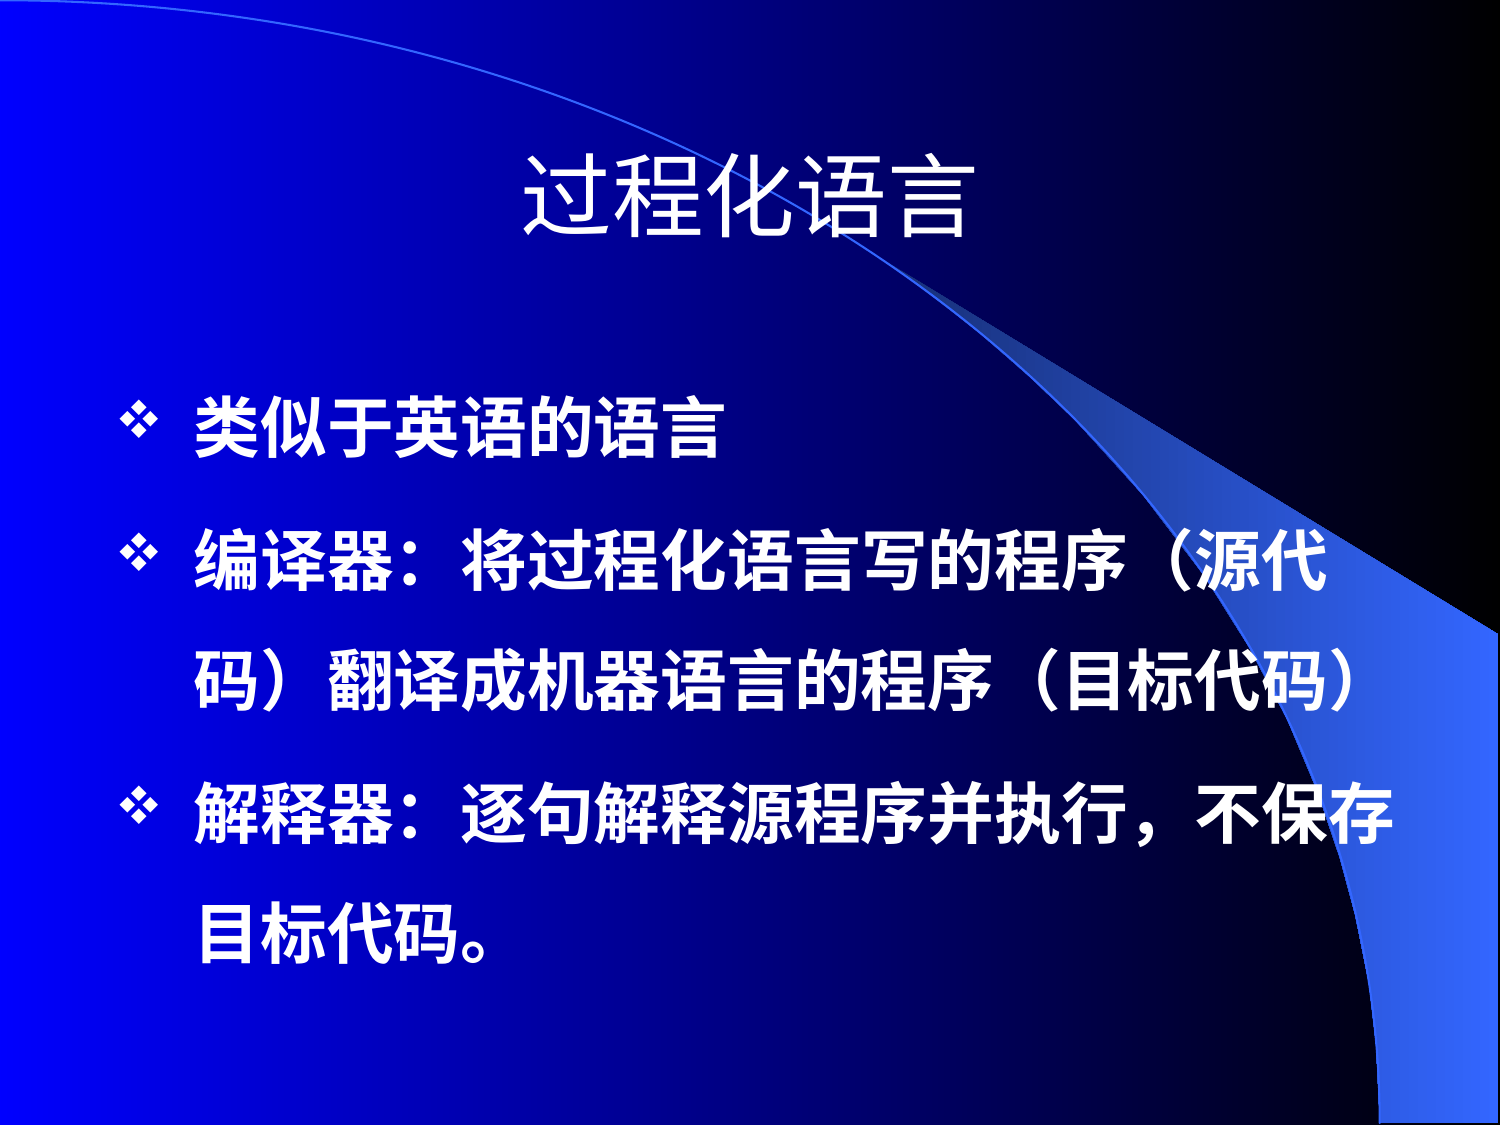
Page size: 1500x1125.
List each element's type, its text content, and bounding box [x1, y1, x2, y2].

title 过程化语言 [112, 99, 1388, 288]
list 类似于英语的语言 编译器：将过程化语言写的程序（源代码）翻译成机器语言的程序（目标代码） 解释器：逐句解释源程序并执行，不保存目标代码。 [100, 337, 1447, 1059]
